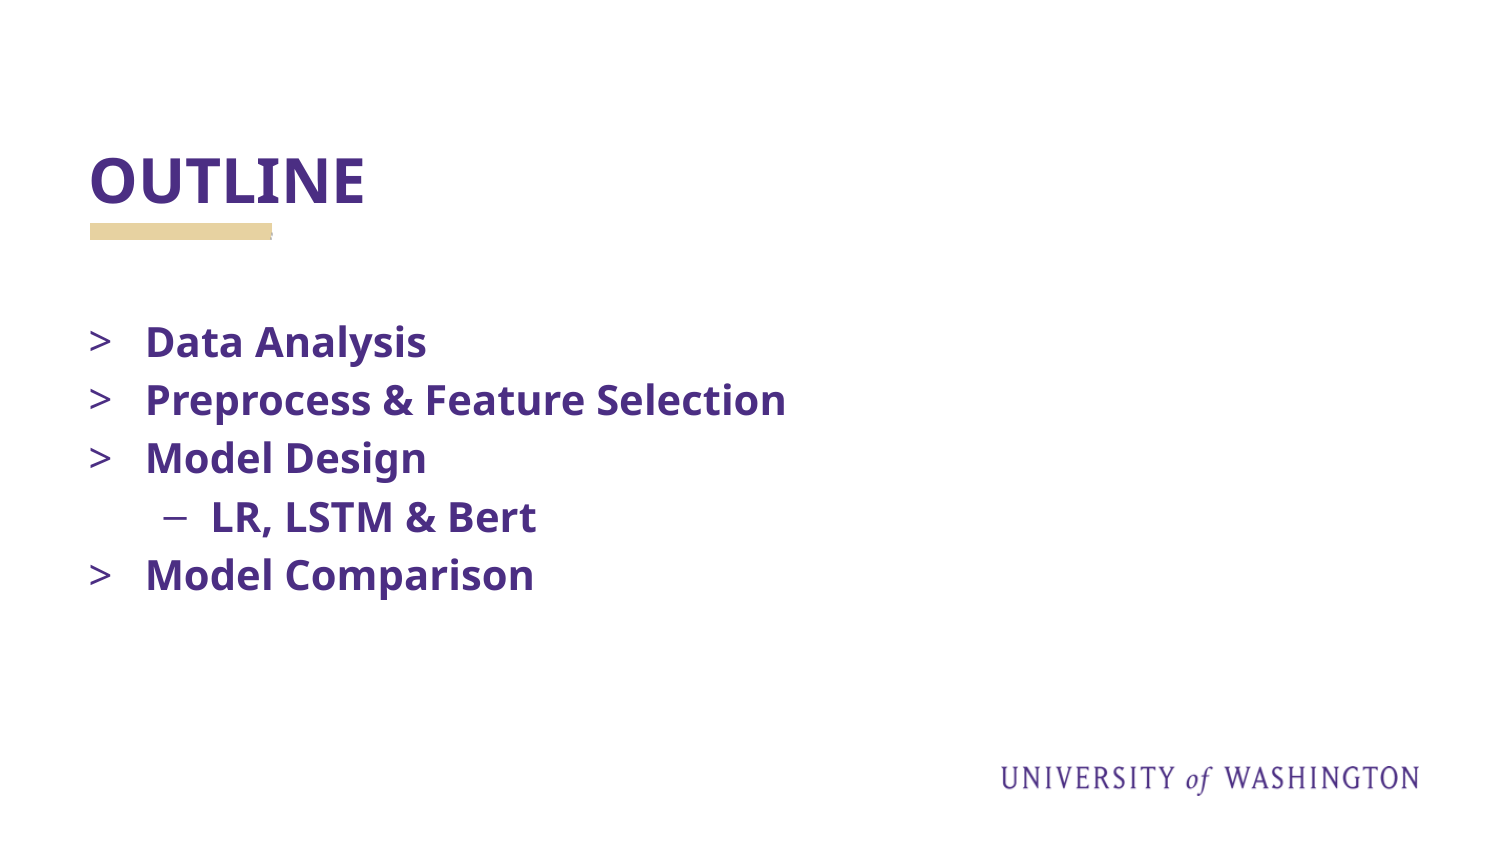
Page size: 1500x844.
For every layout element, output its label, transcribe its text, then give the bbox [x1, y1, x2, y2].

picture [90, 224, 273, 240]
title OUTLINE [73, 60, 1419, 224]
list Data Analysis Preprocess & Feature Selection Model Design LR, LSTM & Bert Model Comparison [73, 307, 1419, 678]
picture [1001, 766, 1419, 796]
